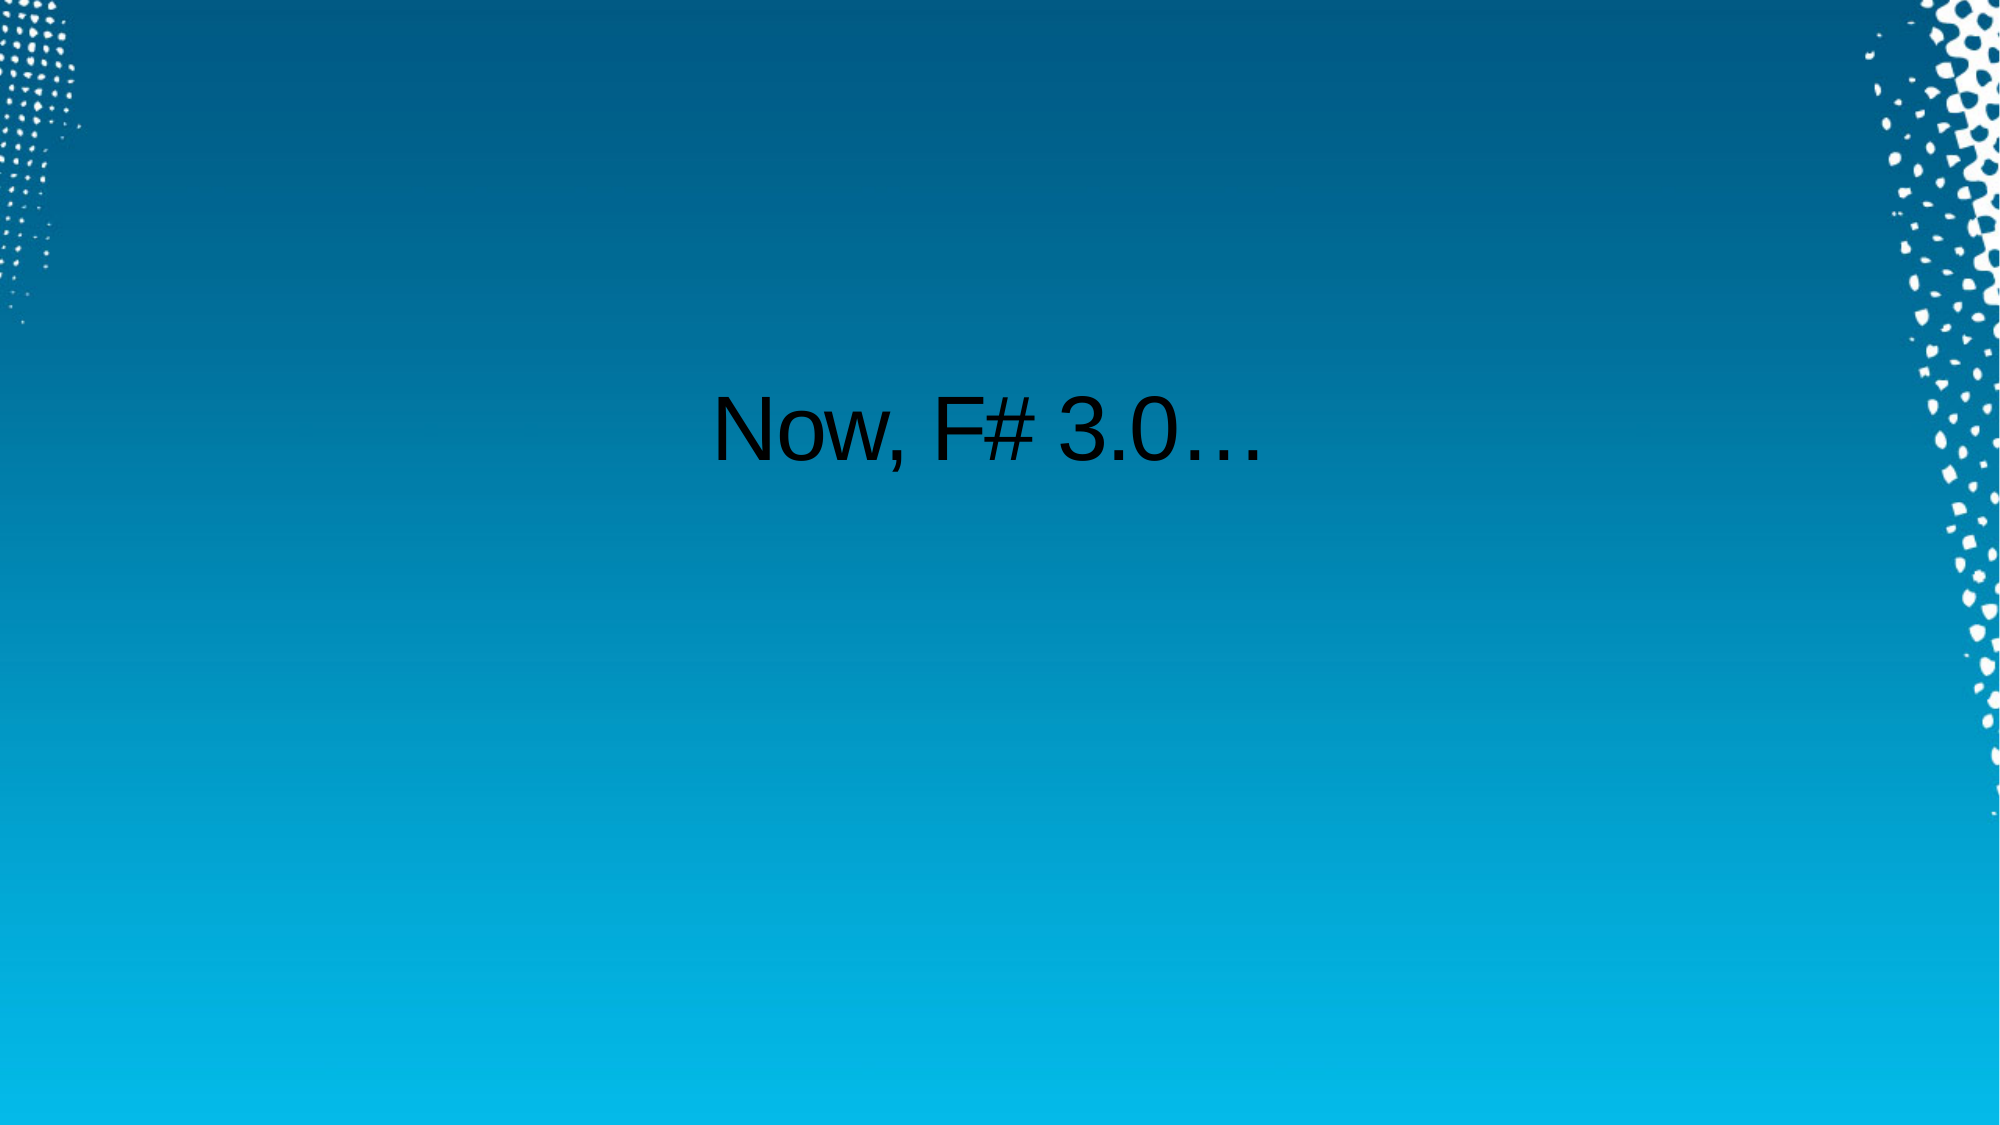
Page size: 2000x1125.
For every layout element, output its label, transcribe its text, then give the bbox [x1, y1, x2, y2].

picture [45, 16, 55, 24]
picture [1990, 492, 2000, 505]
picture [1922, 200, 1934, 207]
picture [1941, 324, 1952, 332]
picture [1968, 481, 1978, 492]
picture [1983, 404, 1992, 414]
picture [1950, 359, 1960, 366]
picture [1932, 235, 1943, 241]
picture [1984, 349, 1992, 357]
picture [1925, 87, 1941, 99]
picture [1907, 77, 1917, 83]
picture [54, 76, 60, 83]
picture [1991, 637, 2000, 652]
picture [1973, 368, 1982, 380]
picture [0, 40, 9, 45]
picture [1919, 367, 1930, 378]
picture [1960, 392, 1970, 403]
picture [1994, 382, 2000, 391]
picture [41, 59, 48, 67]
picture [1900, 240, 1912, 254]
picture [6, 97, 12, 105]
picture [1979, 657, 1995, 676]
picture [29, 27, 38, 38]
picture [1955, 246, 1965, 256]
picture [1993, 321, 2000, 339]
picture [0, 24, 9, 33]
picture [1925, 141, 1935, 155]
picture [1894, 99, 1902, 106]
picture [1935, 177, 1945, 189]
picture [58, 32, 66, 41]
picture [1963, 535, 1977, 550]
picture [28, 42, 36, 53]
picture [1974, 683, 1985, 694]
picture [1958, 445, 1968, 460]
picture [1955, 557, 1965, 573]
picture [10, 69, 17, 78]
picture [1980, 460, 1987, 469]
picture [1929, 27, 1945, 45]
picture [13, 41, 25, 49]
picture [43, 42, 49, 53]
picture [1995, 582, 2000, 595]
picture [1946, 155, 1961, 167]
picture [1948, 413, 1958, 424]
picture [1914, 164, 1923, 177]
picture [1892, 212, 1902, 216]
picture [1914, 308, 1929, 326]
picture [42, 31, 53, 39]
picture [1911, 223, 1918, 230]
picture [1978, 517, 1987, 527]
picture [1935, 0, 2000, 306]
picture [1963, 589, 1976, 607]
picture [30, 14, 40, 23]
picture [1981, 604, 2000, 620]
picture [1946, 525, 1956, 533]
picture [1991, 747, 2000, 765]
picture [1970, 426, 1980, 436]
picture [17, 129, 23, 136]
picture [3, 10, 11, 18]
picture [1988, 691, 2000, 709]
picture [1942, 269, 1953, 276]
picture [1909, 274, 1920, 291]
picture [1988, 547, 2000, 561]
picture [24, 72, 32, 79]
picture [1942, 465, 1958, 483]
picture [1969, 625, 1985, 642]
picture [1992, 438, 2000, 448]
picture [1881, 117, 1891, 130]
picture [33, 88, 42, 97]
picture [1935, 431, 1946, 449]
picture [1920, 257, 1932, 264]
picture [1926, 344, 1939, 358]
picture [16, 143, 21, 151]
picture [1972, 570, 1986, 583]
picture [33, 0, 42, 10]
picture [1963, 335, 1972, 344]
title Now, F# 3.0… [74, 381, 1908, 482]
picture [1928, 399, 1939, 415]
picture [56, 47, 64, 55]
picture [1875, 83, 1881, 96]
picture [1945, 213, 1955, 220]
picture [1898, 188, 1912, 198]
picture [1953, 301, 1962, 312]
picture [1938, 122, 1950, 133]
picture [1972, 312, 1985, 322]
picture [26, 57, 34, 68]
picture [11, 55, 21, 64]
picture [34, 101, 43, 111]
picture [47, 0, 57, 10]
picture [1889, 152, 1901, 166]
picture [1866, 51, 1874, 59]
picture [18, 0, 29, 6]
picture [18, 13, 26, 19]
picture [55, 62, 62, 69]
picture [33, 116, 40, 124]
picture [1921, 0, 1934, 8]
picture [1952, 502, 1967, 516]
picture [38, 74, 47, 80]
picture [31, 131, 37, 138]
picture [1915, 109, 1924, 119]
picture [1982, 714, 1993, 729]
picture [1935, 379, 1948, 391]
picture [1930, 291, 1941, 297]
picture [0, 155, 5, 163]
picture [16, 22, 23, 34]
picture [1963, 278, 1976, 291]
picture [9, 84, 15, 91]
picture [1957, 187, 1971, 200]
